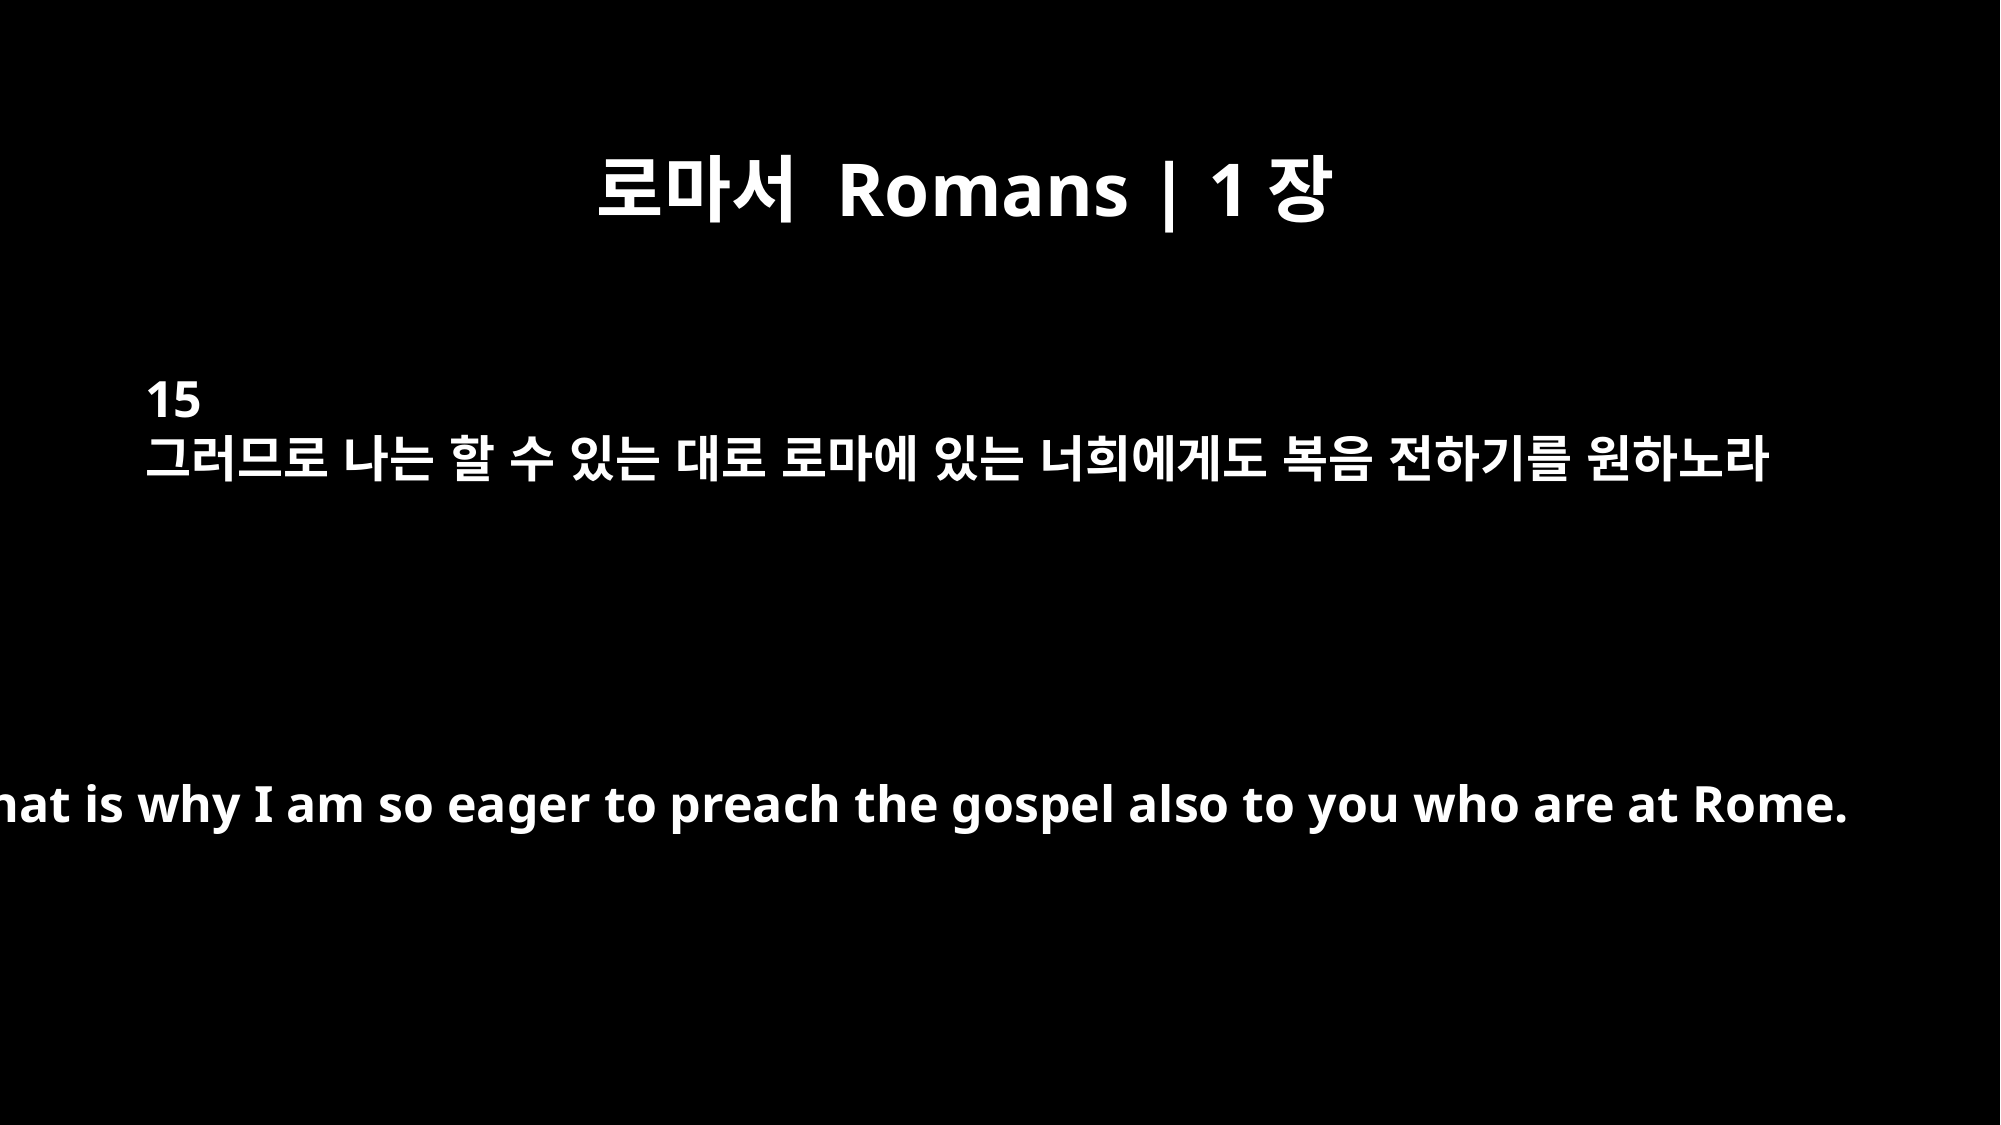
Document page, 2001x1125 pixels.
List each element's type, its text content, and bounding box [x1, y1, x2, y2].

text_box 15 그러므로 나는 할 수 있는 대로 로마에 있는 너희에게도 복음 전하기를 원하노라 [130, 359, 1787, 495]
text_box 로마서 Romans | 1장 [582, 136, 1350, 239]
text_box That is why I am so eager to preach the gospel also to you who are at Rome. [0, 764, 1865, 840]
